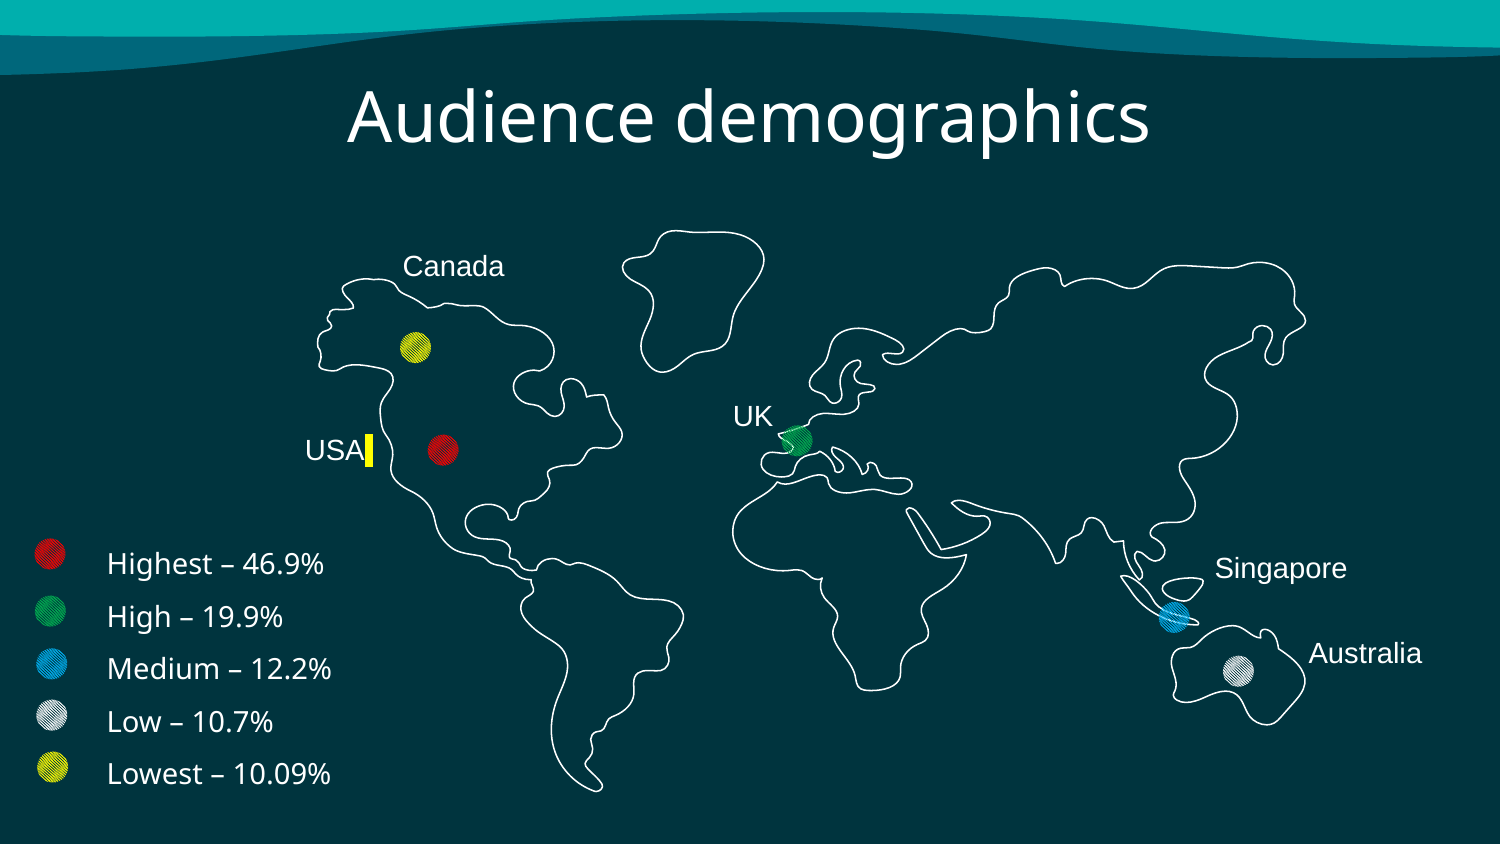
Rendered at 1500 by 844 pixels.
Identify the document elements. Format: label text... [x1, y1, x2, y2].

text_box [32, 536, 68, 572]
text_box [779, 423, 815, 459]
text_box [34, 646, 70, 682]
text_box Singapore [1312, 541, 1433, 592]
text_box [1220, 653, 1256, 689]
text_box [1156, 600, 1192, 635]
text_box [425, 432, 461, 468]
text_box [35, 749, 71, 785]
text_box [317, 230, 1308, 792]
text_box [34, 697, 70, 733]
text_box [32, 593, 68, 629]
text_box Australia [1312, 626, 1500, 677]
text_box Highest – 46.9% High – 19.9% Medium – 12.2% Low – 10.7% Lowest – 10.09% [91, 520, 316, 798]
title Audience demographics [116, 56, 1383, 157]
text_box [398, 330, 434, 366]
text_box USA [290, 423, 311, 474]
